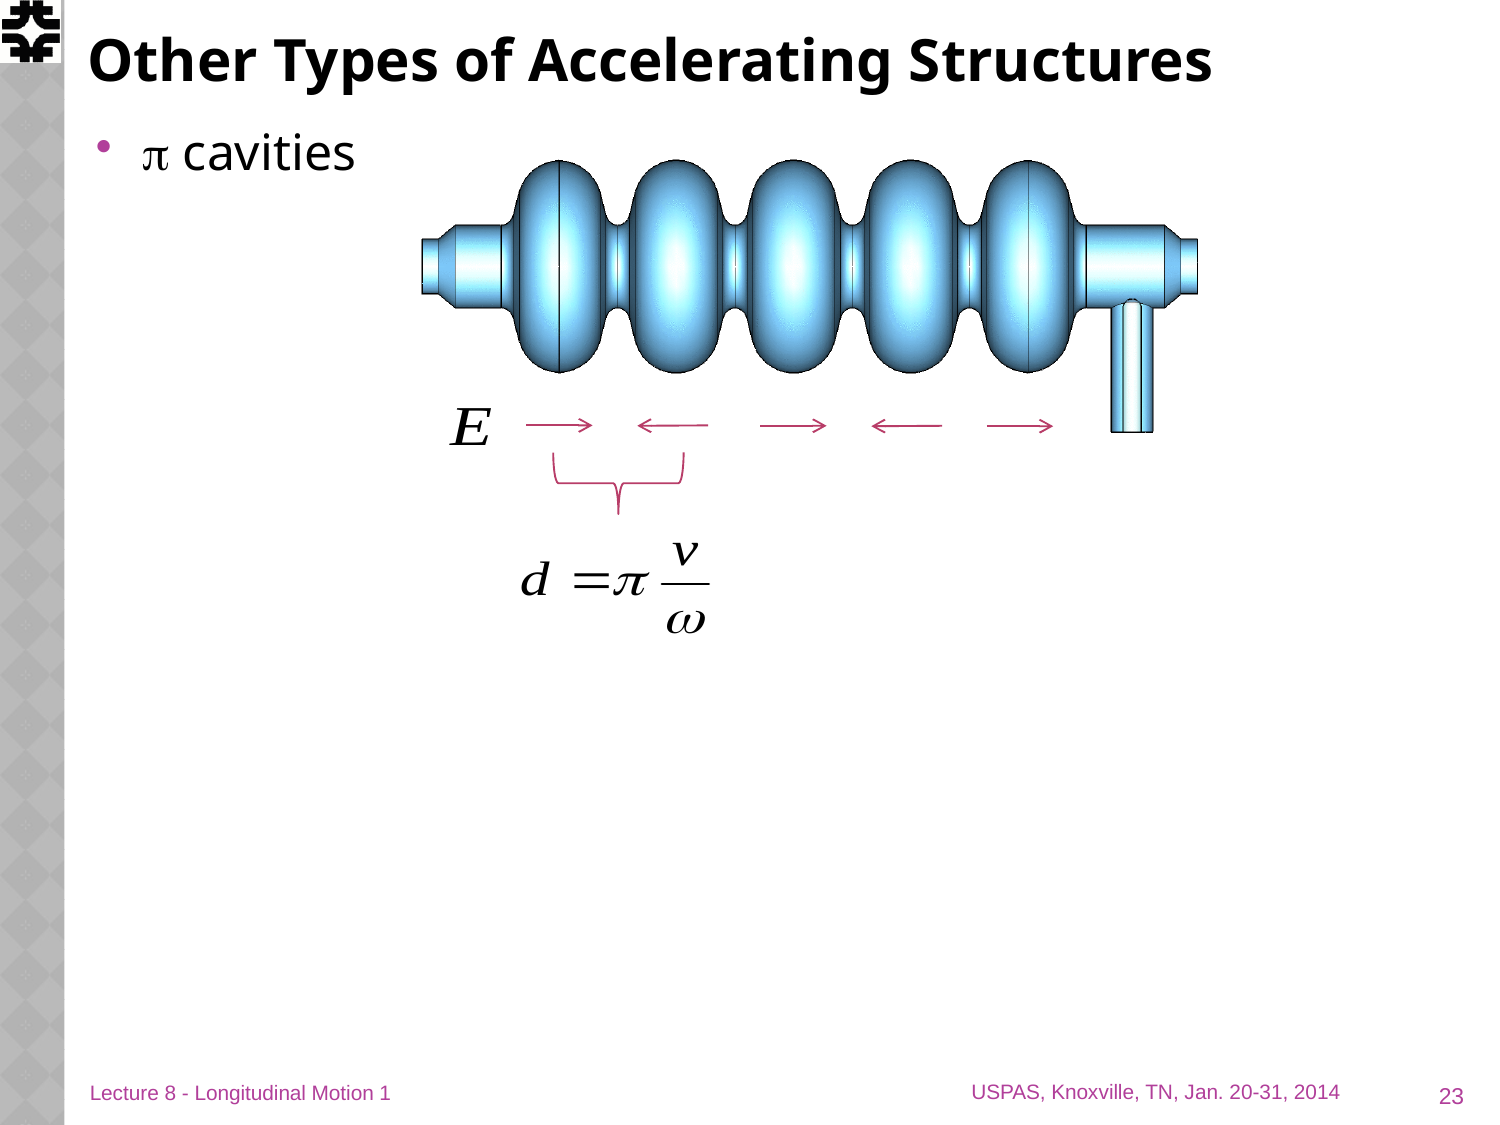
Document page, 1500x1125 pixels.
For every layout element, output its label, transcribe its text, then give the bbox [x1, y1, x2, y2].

picture [0, 0, 61, 63]
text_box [437, 393, 507, 456]
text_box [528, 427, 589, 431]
list p cavities [82, 112, 834, 178]
title Other Types of Accelerating Structures [80, 20, 1436, 93]
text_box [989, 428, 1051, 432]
slide_number 23 [1367, 1071, 1465, 1110]
text_box [874, 428, 938, 432]
text_box [552, 452, 685, 515]
picture [415, 156, 1206, 437]
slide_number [941, 1077, 1355, 1104]
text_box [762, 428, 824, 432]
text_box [510, 518, 720, 645]
footer Lecture 8 - Longitudinal Motion 1 [75, 1075, 709, 1105]
